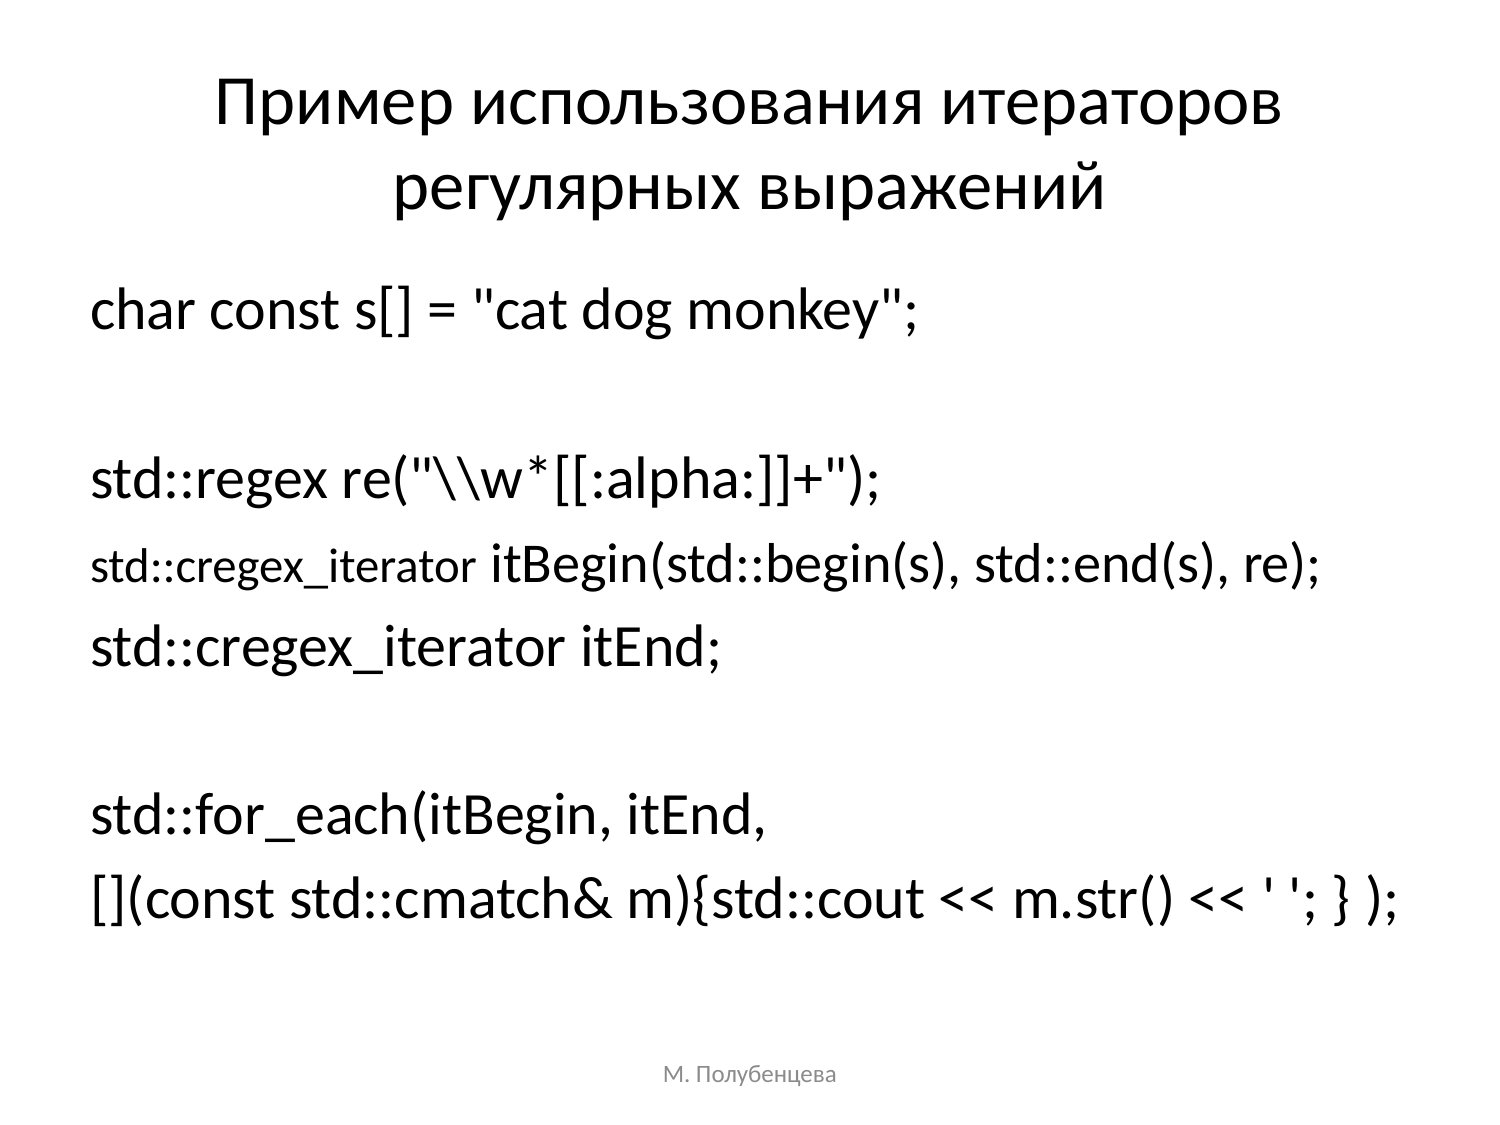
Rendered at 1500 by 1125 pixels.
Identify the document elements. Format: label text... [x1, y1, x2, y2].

footer М. Полубенцева [512, 1042, 988, 1103]
title Пример использования итераторов регулярных выражений [75, 45, 1425, 233]
list char const s[] = "cat dog monkey"; std::regex re("\\w*[[:alpha:]]+"); std::cregex_iterator itBegin(std::begin(s), std::end(s), re); std::cregex_iterator itEnd; std::for_each(itBegin, itEnd, [](const std::cmatch& m){std::cout << m.str() << ' '; } ); [75, 262, 1425, 1005]
